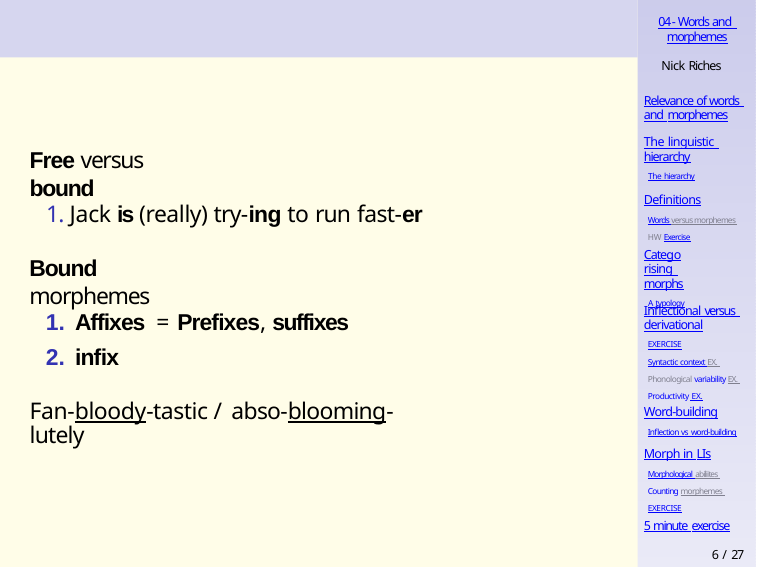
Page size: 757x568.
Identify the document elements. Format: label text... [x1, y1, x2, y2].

text_box 5 minute exercise [641, 520, 742, 535]
text_box 1. Jack is (really) try-ing to run fast-er [43, 198, 428, 228]
text_box Inflectional versus derivational EXERCISE Syntactic context EX. Phonological variability EX. Productivity EX. [641, 302, 752, 403]
picture [637, 0, 756, 567]
text_box Fan-bloody-tastic / abso-blooming-lutely [27, 399, 420, 448]
text_box The linguistic hierarchy The hierarchy [641, 133, 721, 180]
text_box Word-building Inflection vs word-building [641, 406, 747, 439]
slide_number 6 / 27 [705, 548, 745, 568]
text_box [0, 0, 638, 58]
text_box Affixes = Prefixes, suffixes infix [43, 298, 351, 370]
text_box Definitions Words versus morphemes HW Exercise [641, 180, 744, 244]
text_box Bound morphemes [27, 251, 214, 309]
text_box Free versus bound [27, 144, 214, 201]
text_box 04 - Words and morphemes Nick Riches Relevance of words and morphemes [641, 13, 752, 125]
text_box Categorising morphs A typology [641, 246, 714, 302]
text_box Morph in LIs Morphological abiliites Counting morphemes EXERCISE [641, 448, 733, 515]
